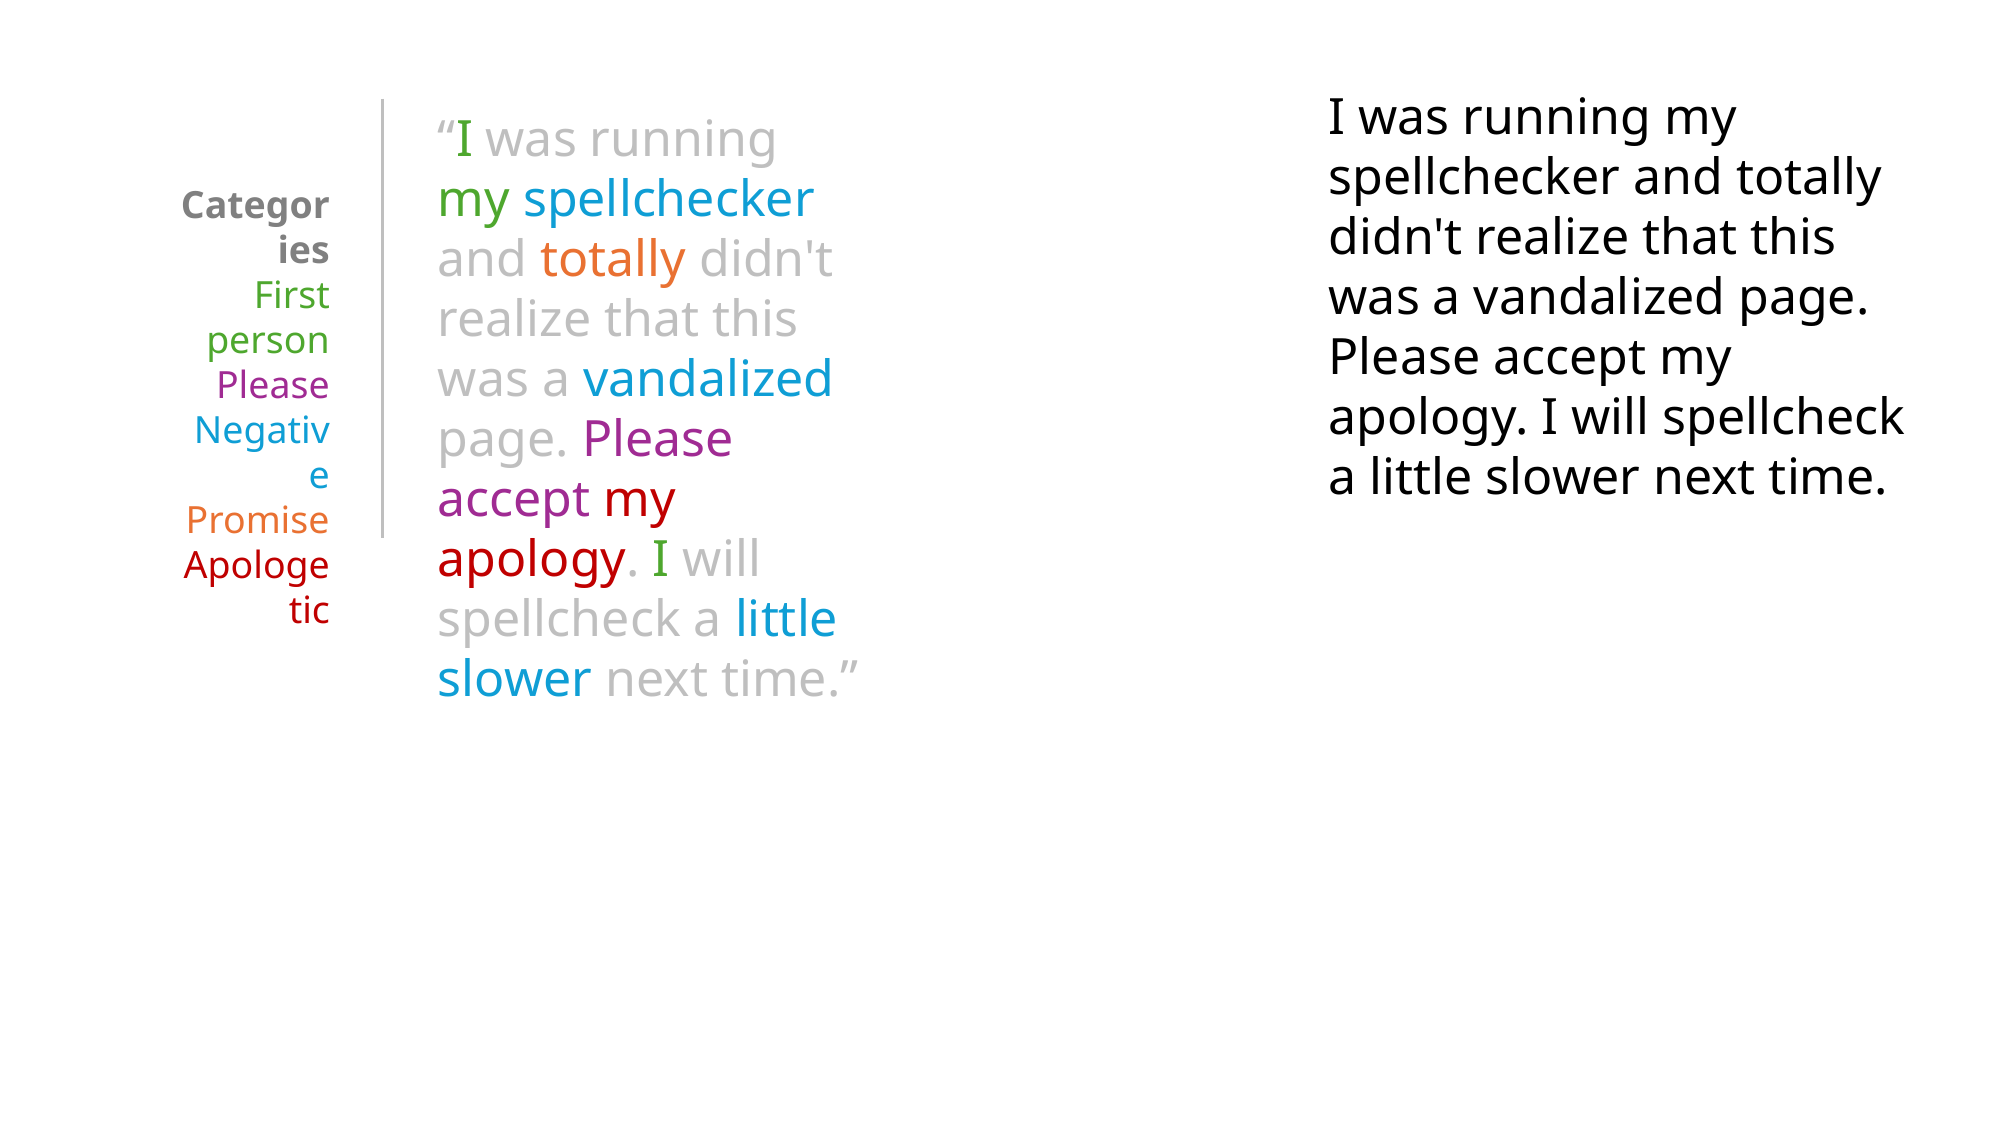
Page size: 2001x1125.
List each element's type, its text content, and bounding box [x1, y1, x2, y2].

text_box Categories First person Please Negative Promise Apologetic [160, 173, 345, 464]
text_box I was running my spellchecker and totally didn't realize that this was a vandalized page. Please accept my apology. I will spellcheck a little slower next time. [1313, 76, 1955, 512]
text_box “I was running my spellchecker and totally didn't realize that this was a vandalized page. Please accept my apology. I will spellcheck a little slower next time.” [423, 98, 879, 714]
